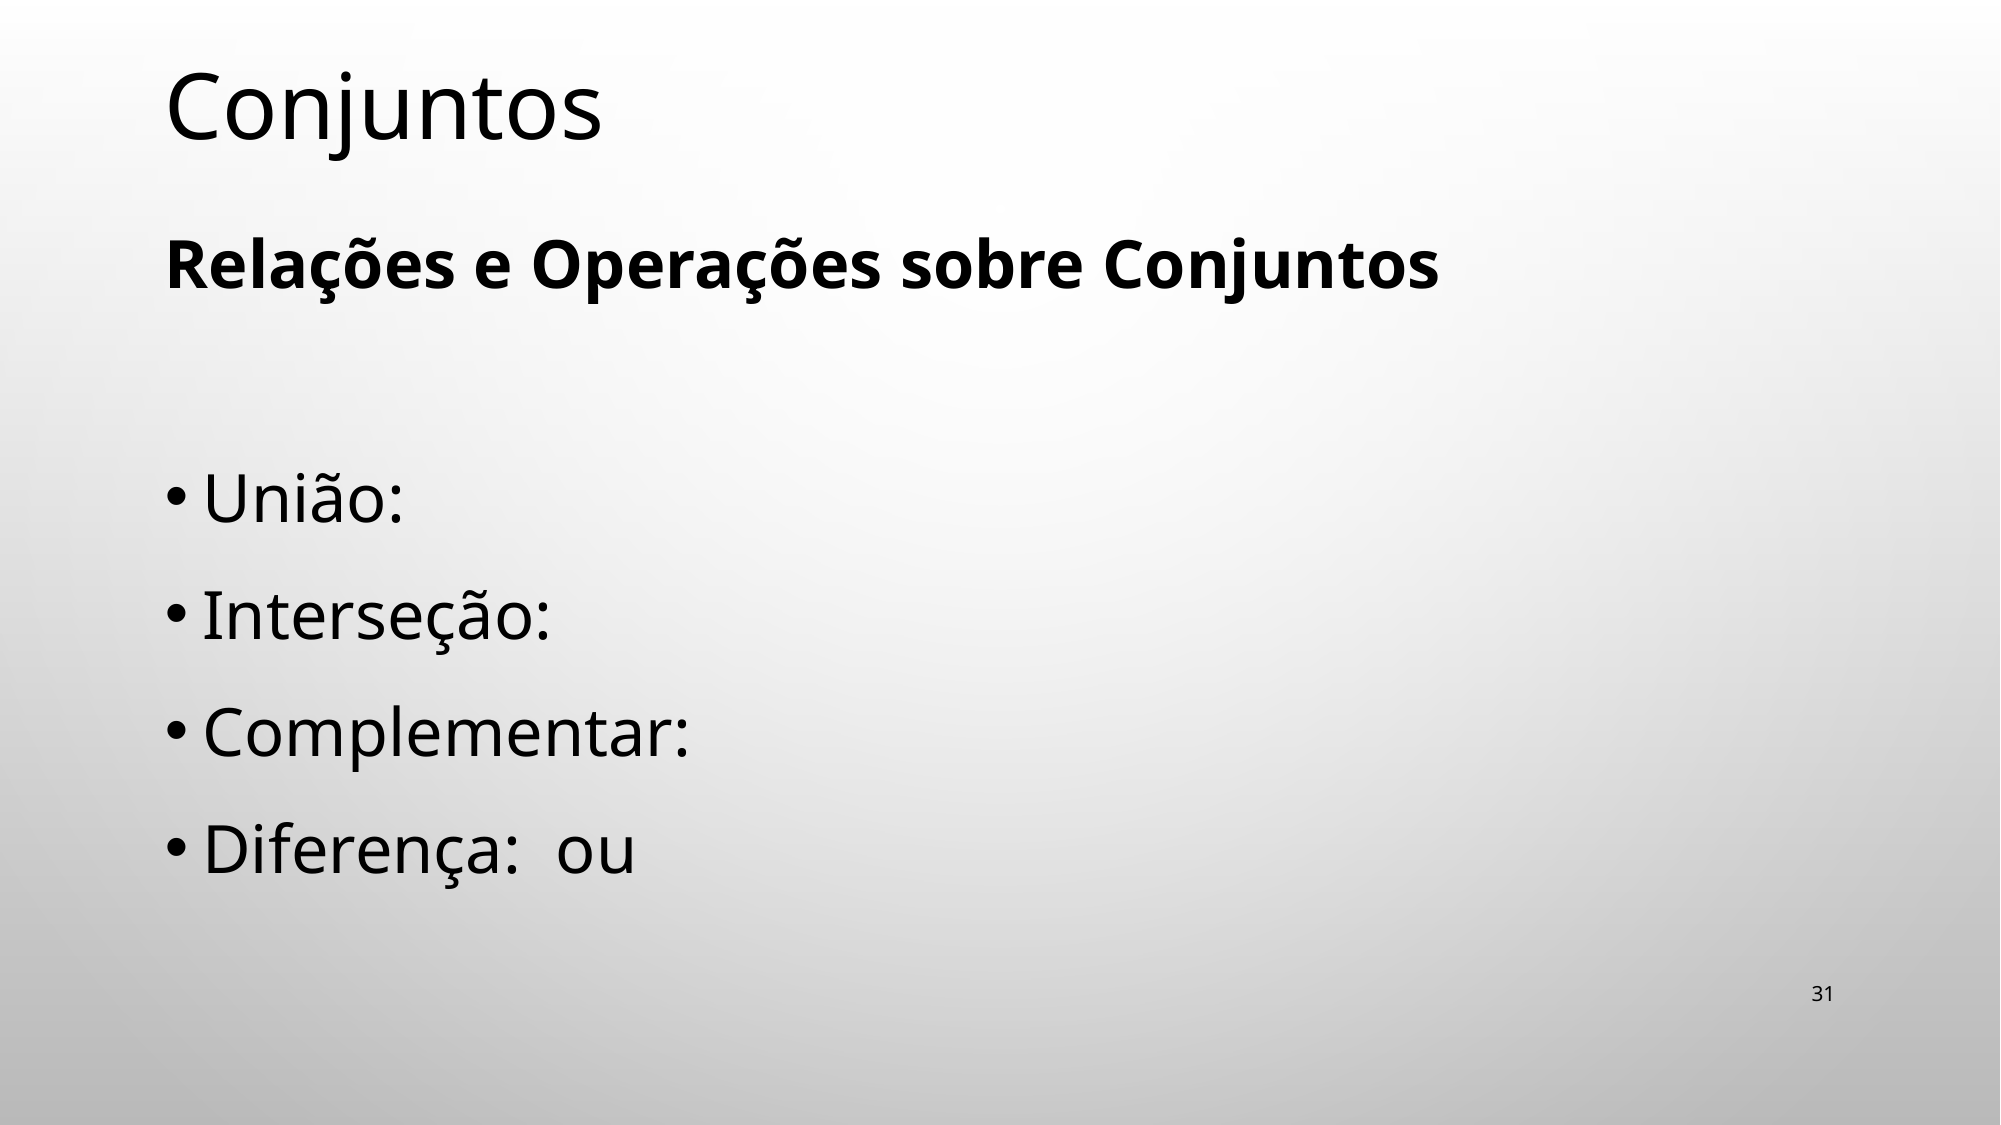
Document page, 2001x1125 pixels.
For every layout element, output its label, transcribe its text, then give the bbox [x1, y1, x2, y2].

picture [0, 0, 2000, 1125]
slide_number 31 [1724, 965, 1851, 1025]
title Conjuntos [149, 44, 1851, 175]
